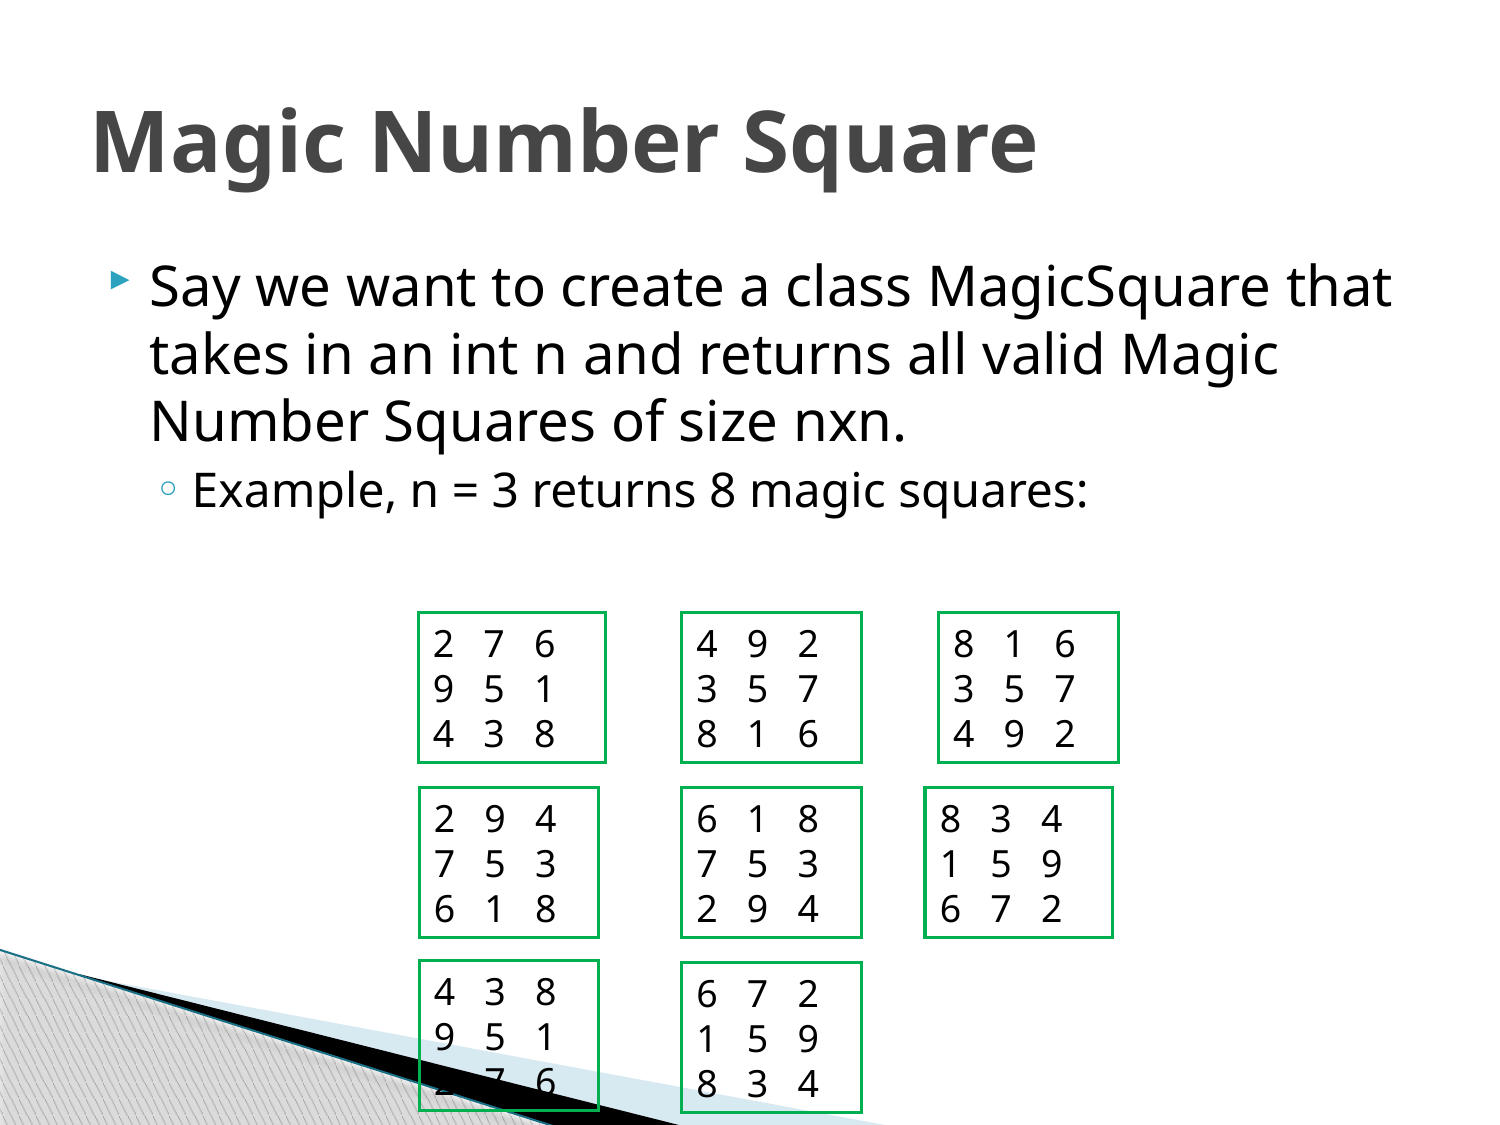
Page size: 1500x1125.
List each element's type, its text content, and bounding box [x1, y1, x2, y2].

text_box 2 7 6 9 5 1 4 3 8 [418, 612, 606, 763]
list Say we want to create a class MagicSquare that takes in an int n and returns all valid Magic Number Squares of size nxn. Example, n = 3 returns 8 magic squares: [75, 243, 1425, 986]
text_box 6 7 2 1 5 9 8 3 4 [681, 962, 862, 1113]
text_box 4 9 2 3 5 7 8 1 6 [681, 612, 862, 763]
text_box 6 1 8 7 5 3 2 9 4 [681, 787, 862, 938]
title Magic Number Square [75, 45, 1425, 233]
text_box 8 3 4 1 5 9 6 7 2 [924, 787, 1113, 938]
text_box 4 3 8 9 5 1 2 7 6 [419, 960, 599, 1111]
text_box 2 9 4 7 5 3 6 1 8 [419, 787, 599, 938]
text_box 8 1 6 3 5 7 4 9 2 [938, 612, 1119, 763]
